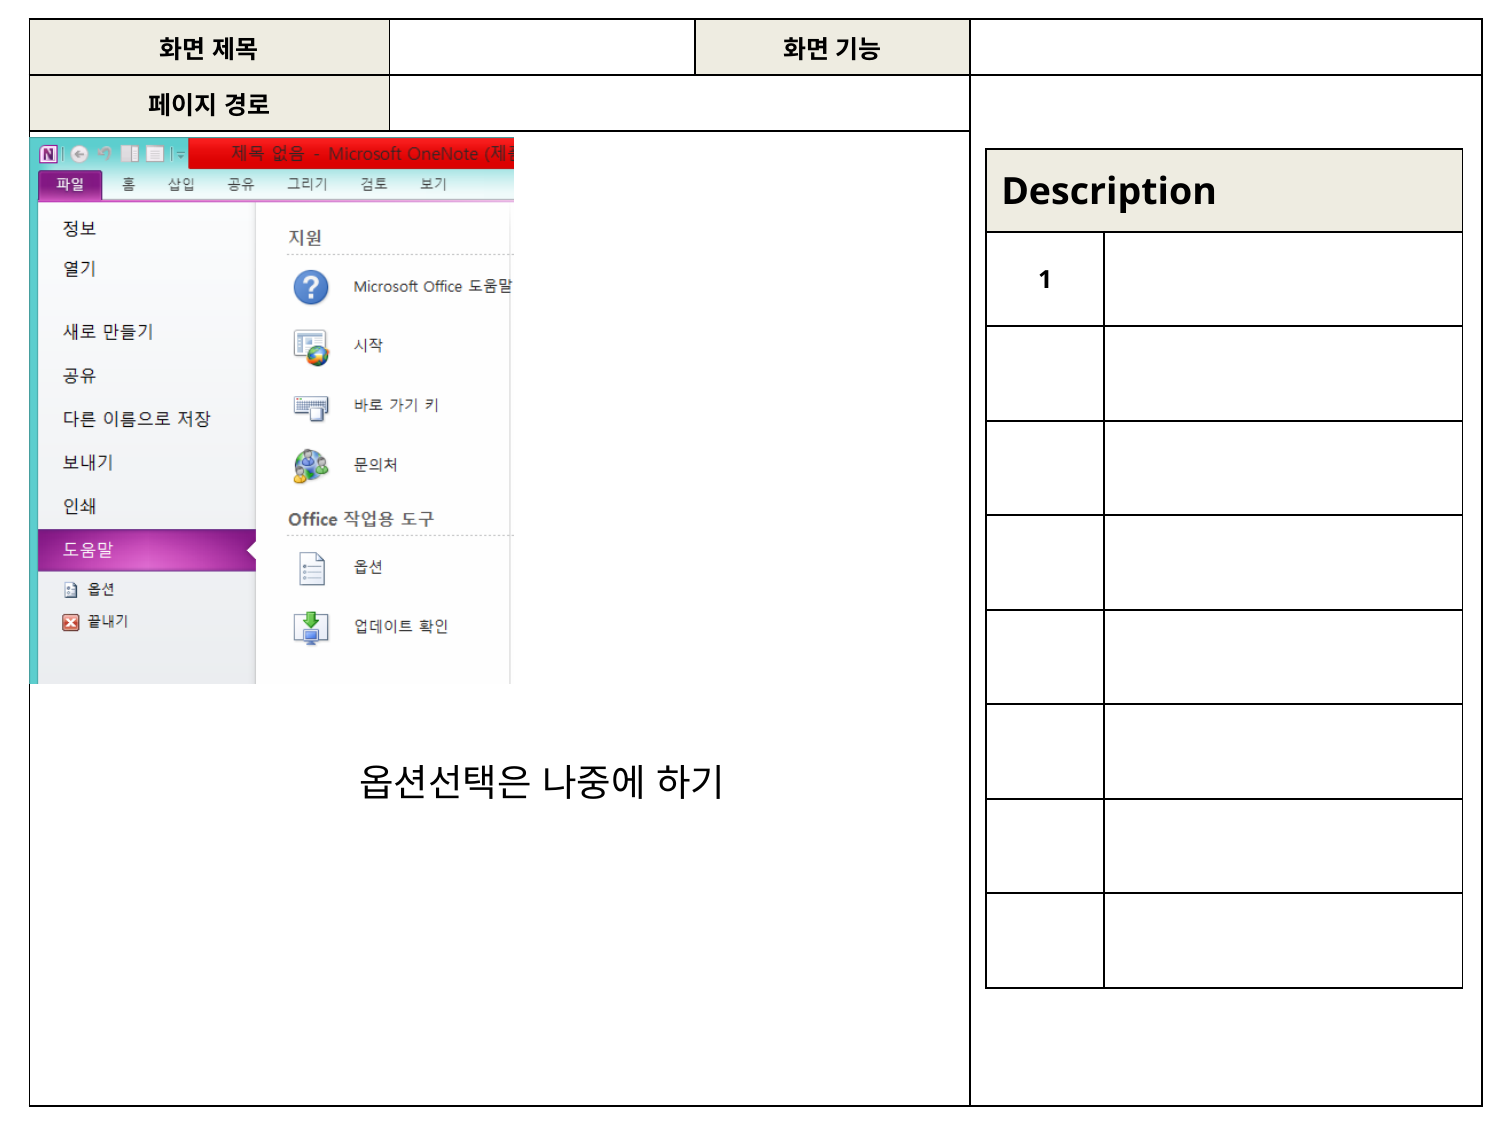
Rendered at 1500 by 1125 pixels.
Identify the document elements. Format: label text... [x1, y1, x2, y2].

table_header [971, 20, 1481, 74]
table_cell [1105, 516, 1462, 609]
table_cell [987, 800, 1103, 892]
text_box 옵션선택은 나중에 하기 [344, 751, 741, 812]
table_cell [1105, 327, 1462, 420]
table_cell [987, 327, 1103, 420]
picture [29, 136, 514, 684]
table_cell [1105, 233, 1462, 325]
table_header [390, 20, 694, 74]
table_cell [1105, 422, 1462, 514]
table_cell [987, 422, 1103, 514]
table_cell [987, 705, 1103, 798]
table_cell [1105, 800, 1462, 892]
table_cell [1105, 894, 1462, 987]
table_header Description [987, 150, 1462, 231]
table_header 화면 제목 [30, 20, 389, 74]
table_cell [987, 894, 1103, 987]
table_cell [987, 611, 1103, 703]
table_cell [30, 132, 969, 1105]
table_header 화면 기능 [696, 20, 969, 74]
table_cell [987, 516, 1103, 609]
table_cell [390, 76, 969, 130]
table_cell 1 [987, 233, 1103, 325]
table_cell 페이지 경로 [30, 76, 389, 130]
table_cell [1105, 705, 1462, 798]
table_cell [1105, 611, 1462, 703]
table_cell [971, 76, 1481, 1105]
